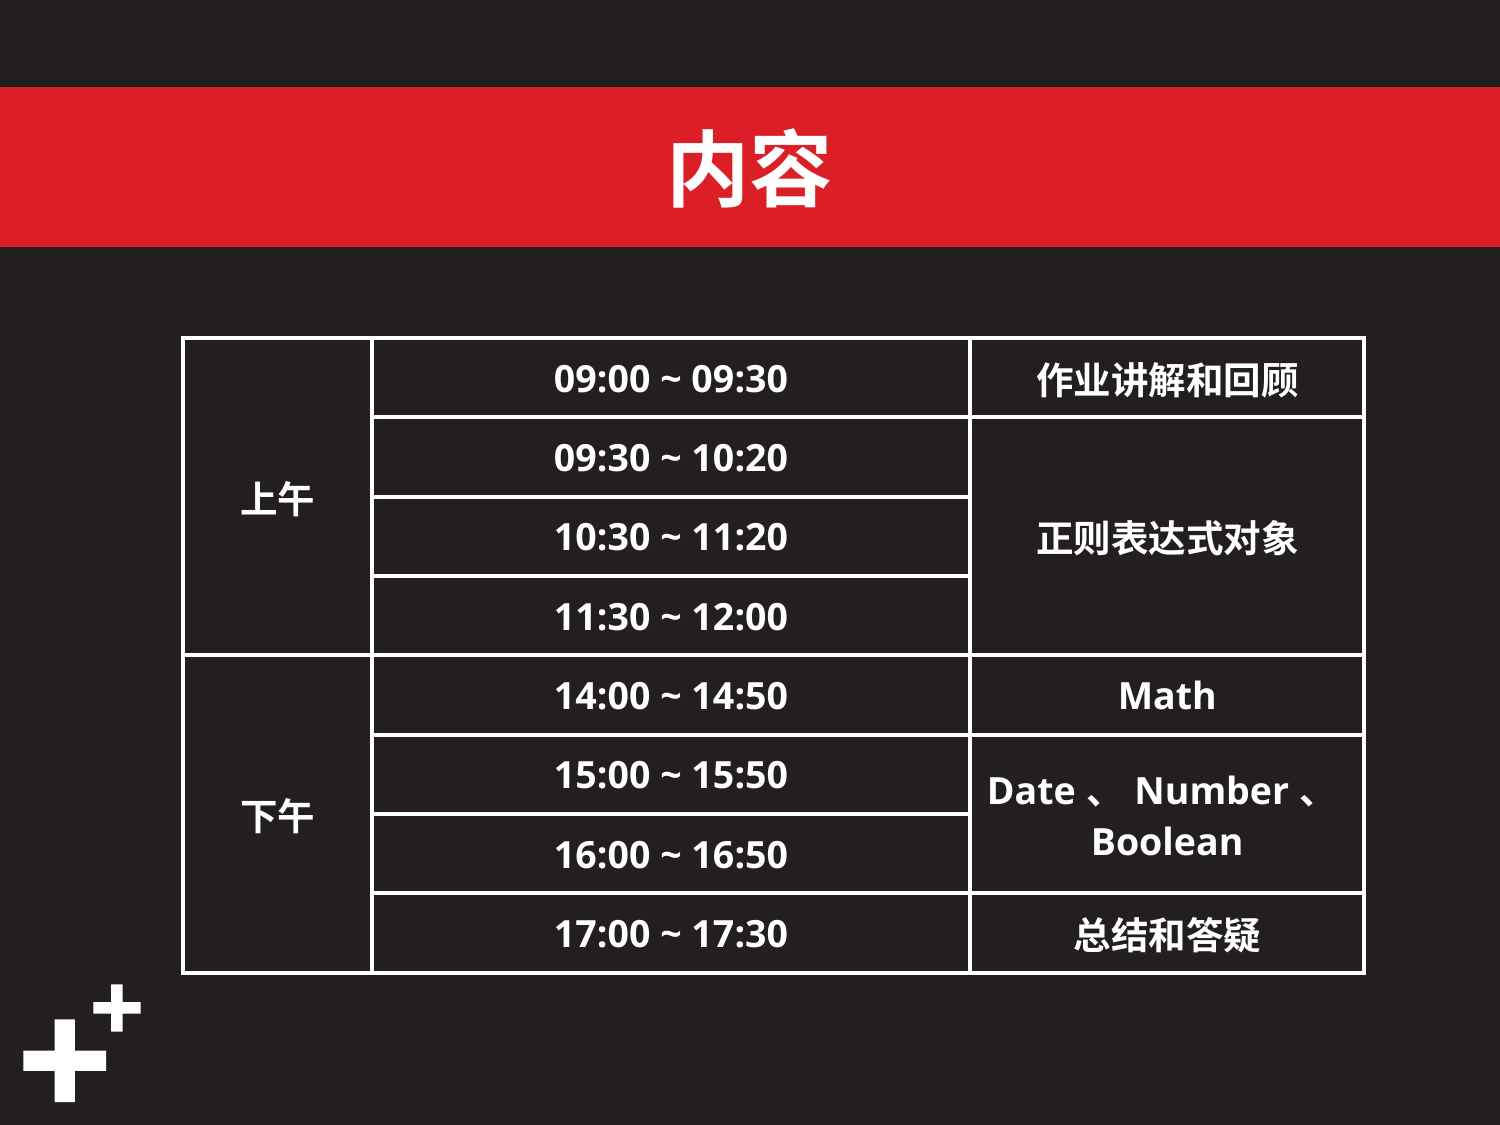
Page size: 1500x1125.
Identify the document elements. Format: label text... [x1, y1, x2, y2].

table_header 作业讲解和回顾 [972, 340, 1362, 415]
table_cell Date、Number、Boolean [972, 737, 1362, 891]
table_cell Math [972, 657, 1362, 733]
table_header 上午 [185, 340, 370, 653]
table_cell 10:30 ~ 11:20 [374, 499, 968, 574]
table_header 09:00 ~ 09:30 [374, 340, 968, 415]
table_cell 11:30 ~ 12:00 [374, 578, 968, 653]
table_cell 14:00 ~ 14:50 [374, 657, 968, 733]
table_cell 09:30 ~ 10:20 [374, 419, 968, 495]
table_cell 16:00 ~ 16:50 [374, 816, 968, 891]
table_cell 下午 [185, 657, 370, 971]
table_cell 15:00 ~ 15:50 [374, 737, 968, 812]
table_cell 正则表达式对象 [972, 419, 1362, 653]
table_cell 总结和答疑 [972, 895, 1362, 971]
text_box [0, 240, 1500, 849]
table_cell 17:00 ~ 17:30 [374, 895, 968, 971]
